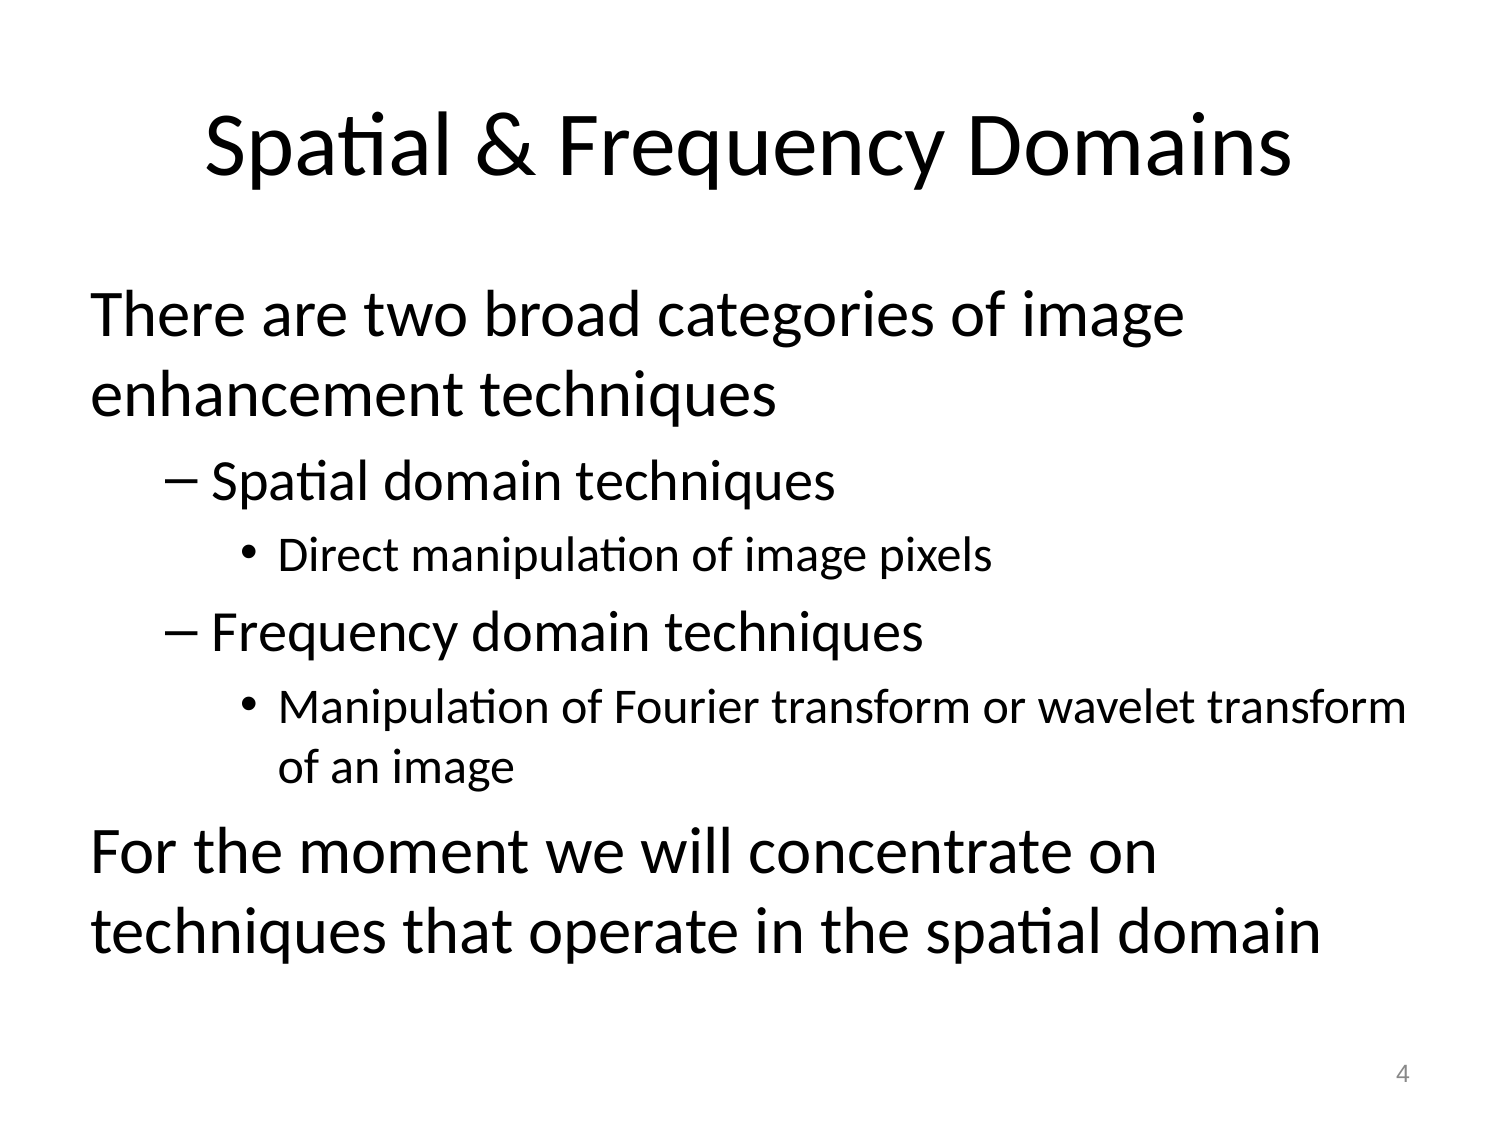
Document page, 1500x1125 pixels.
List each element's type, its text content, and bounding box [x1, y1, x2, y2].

list There are two broad categories of image enhancement techniques Spatial domain techniques Direct manipulation of image pixels Frequency domain techniques Manipulation of Fourier transform or wavelet transform of an image For the moment we will concentrate on techniques that operate in the spatial domain [75, 262, 1425, 1005]
title Spatial & Frequency Domains [75, 45, 1425, 233]
slide_number 4 [1074, 1042, 1425, 1103]
